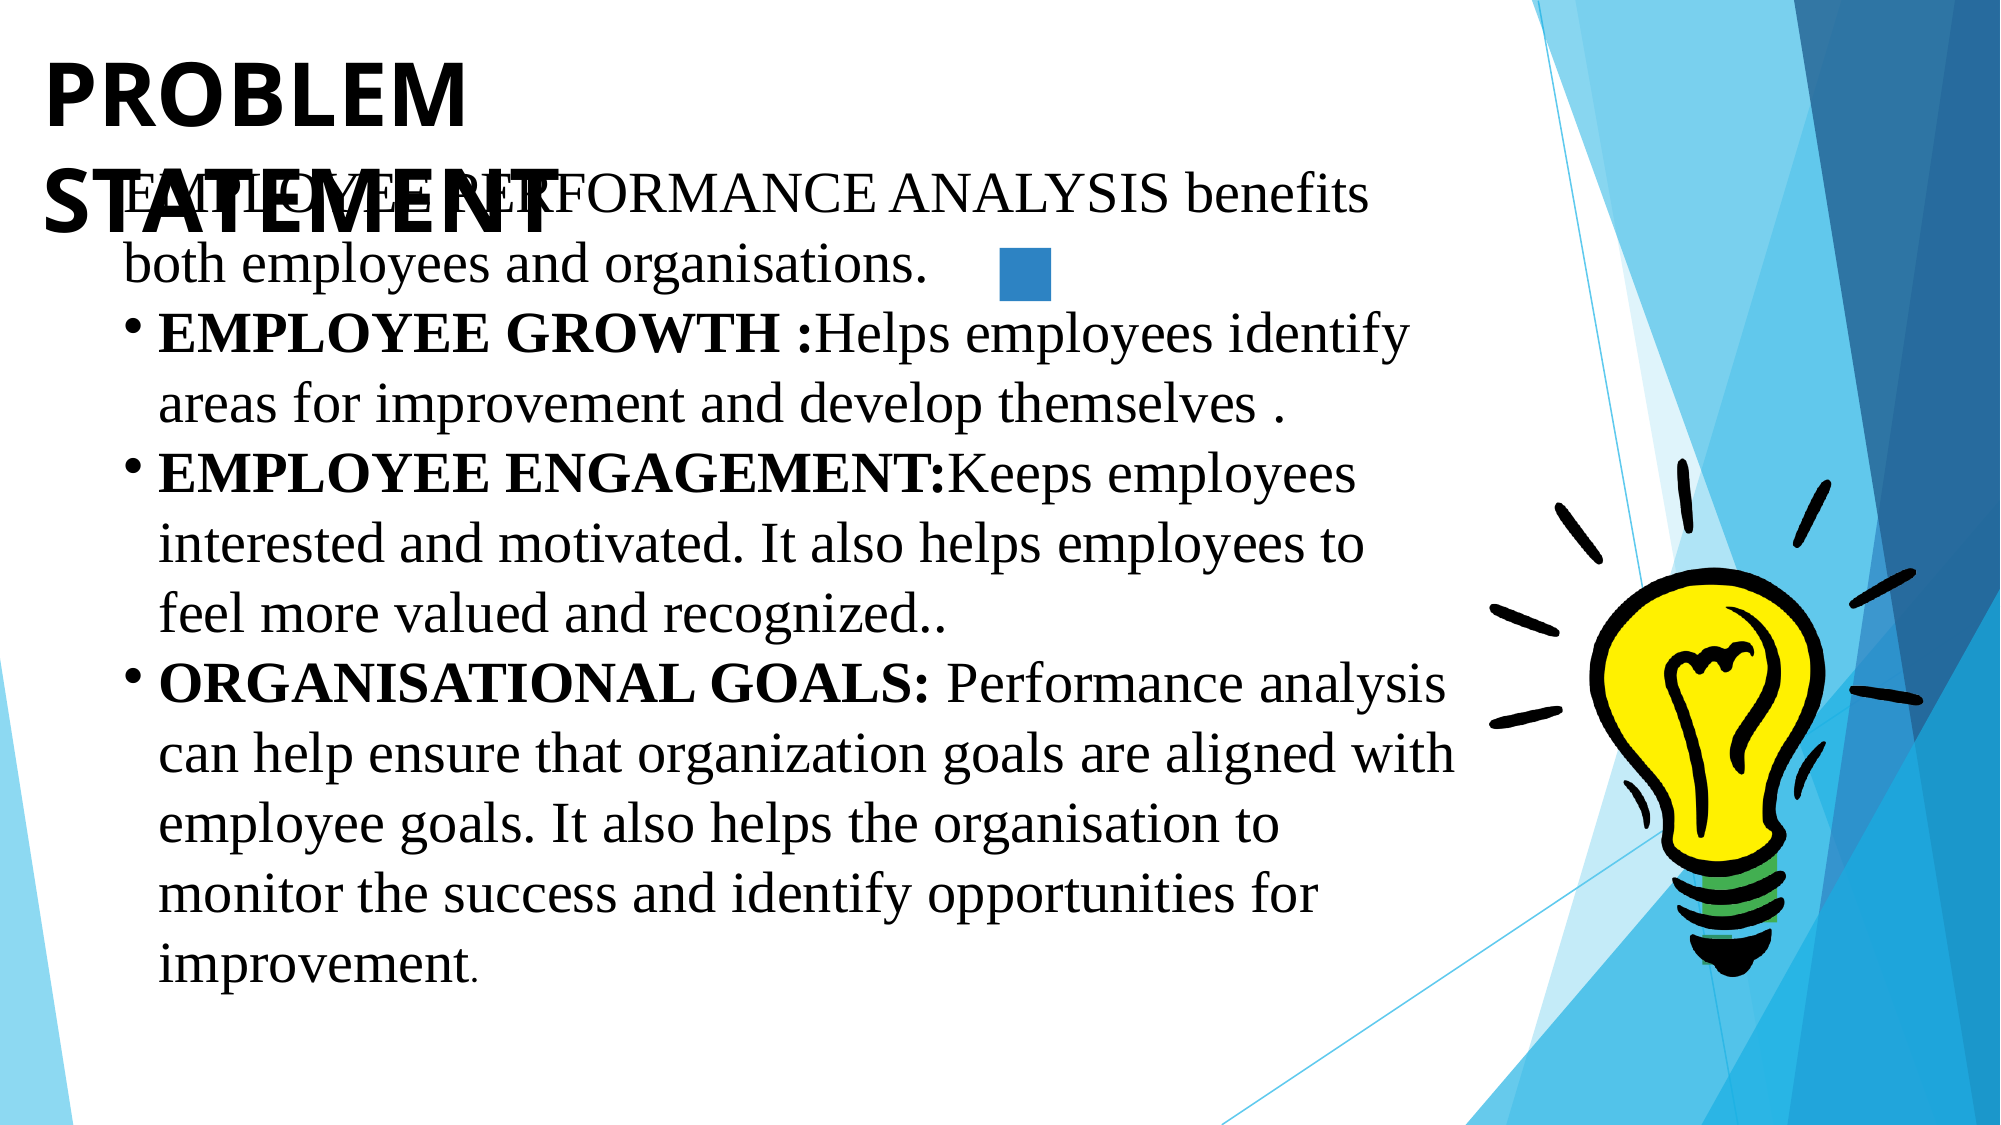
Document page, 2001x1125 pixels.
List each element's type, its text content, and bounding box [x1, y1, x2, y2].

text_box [1478, 448, 1933, 984]
text_box EMPLOYEE PERFORMANCE ANALYSIS benefits both employees and organisations. EMPLOYEE GROWTH :Helps employees identify areas for improvement and develop themselves . EMPLOYEE ENGAGEMENT:Keeps employees interested and motivated. It also helps employees to feel more valued and recognized.. ORGANISATIONAL GOALS: Performance analysis can help ensure that organization goals are aligned with employee goals. It also helps the organisation to monitor the success and identify opportunities for improvement. [123, 154, 1465, 1040]
text_box PROBLEM STATEMENT [40, 35, 993, 251]
